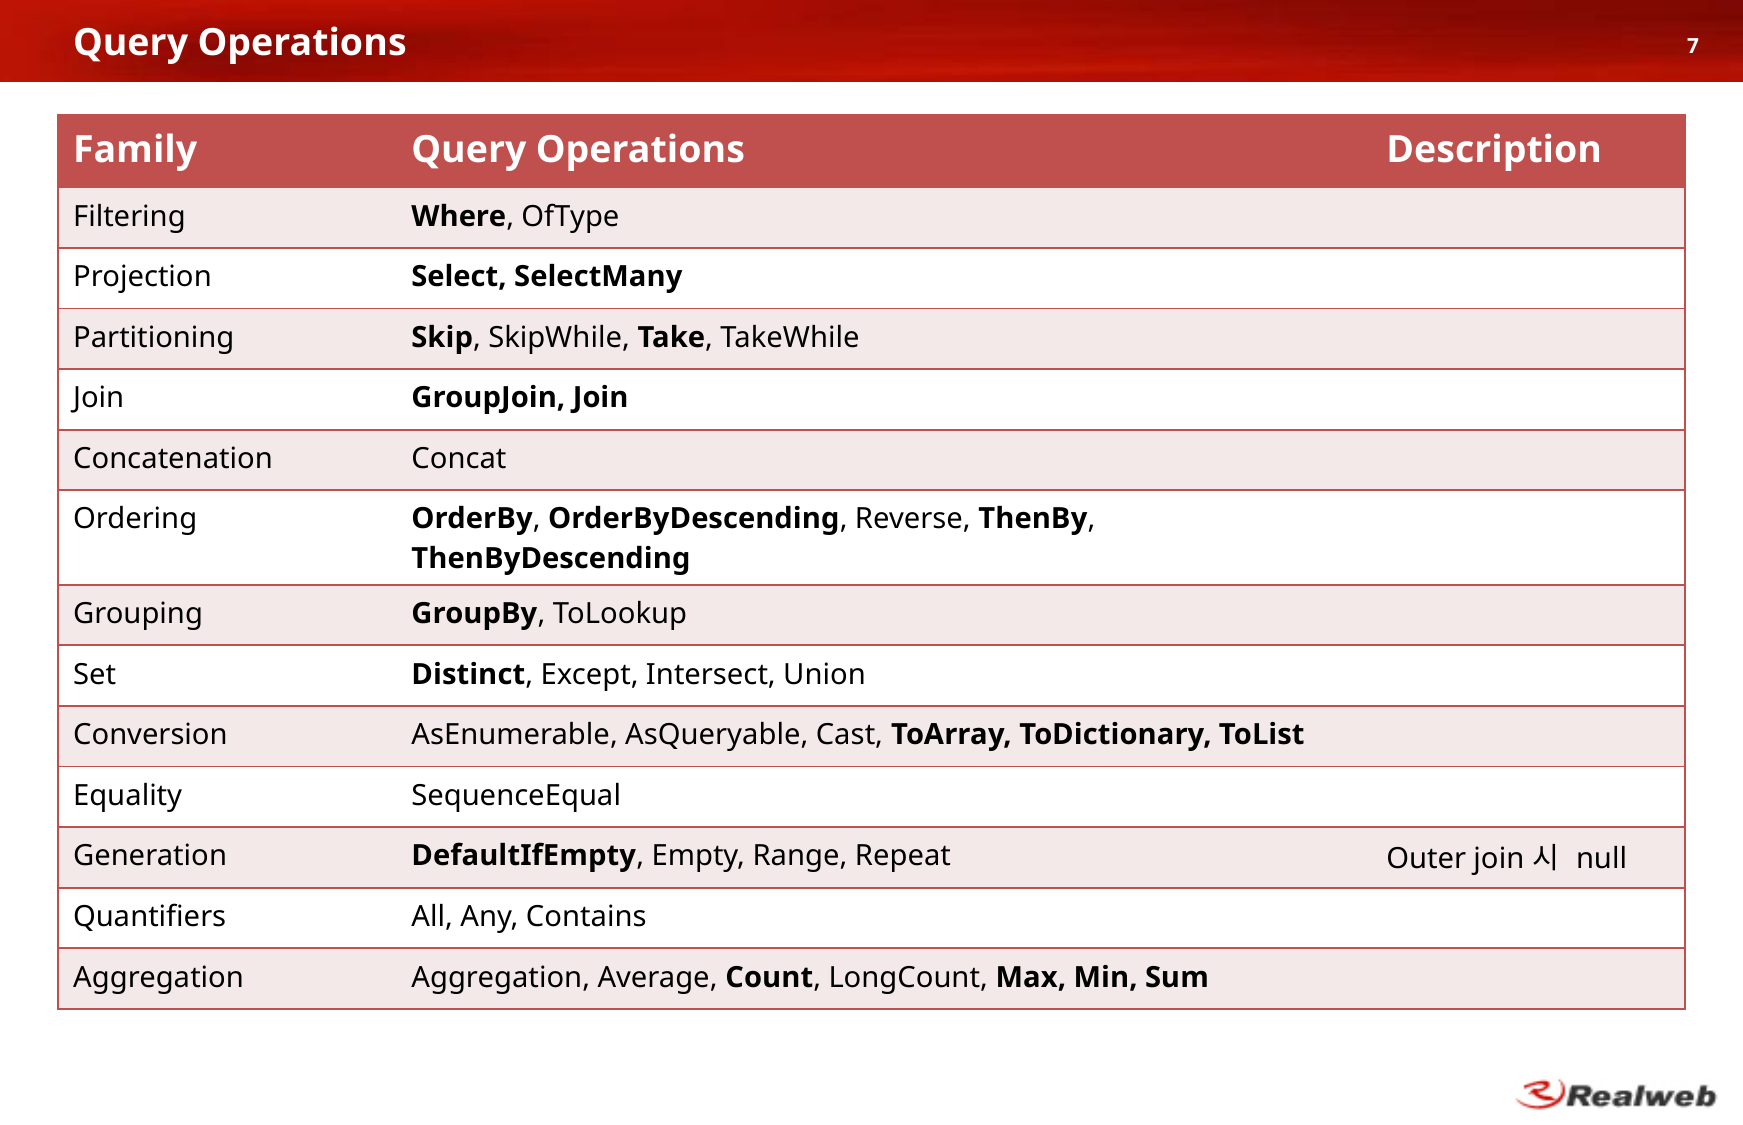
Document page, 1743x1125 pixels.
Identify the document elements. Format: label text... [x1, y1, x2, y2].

table_header Query Operations [396, 115, 1371, 186]
table_header Description [1371, 115, 1684, 186]
table_cell Ordering [59, 491, 396, 584]
table_cell [1371, 586, 1684, 644]
table_cell Select, SelectMany [396, 249, 1371, 308]
table_cell [1371, 646, 1684, 705]
title Query Operations [57, 9, 1627, 72]
picture [1514, 1078, 1720, 1112]
table_cell Concat [396, 431, 1371, 489]
table_cell Partitioning [59, 309, 396, 368]
table_cell [1371, 889, 1684, 947]
table_cell Aggregation [59, 949, 396, 1008]
table_cell GroupJoin, Join [396, 370, 1371, 429]
table_cell Grouping [59, 586, 396, 644]
slide_number 7 [1640, 24, 1715, 66]
table_cell GroupBy, ToLookup [396, 586, 1371, 644]
table_cell Where, OfType [396, 188, 1371, 247]
table_cell Generation [59, 828, 396, 887]
table_cell [1371, 188, 1684, 247]
table_cell Quantifiers [59, 889, 396, 947]
table_cell [1371, 949, 1684, 1008]
table_cell DefaultIfEmpty, Empty, Range, Repeat [396, 828, 1371, 887]
table_header Family [59, 115, 396, 186]
table_cell All, Any, Contains [396, 889, 1371, 947]
table_cell Equality [59, 767, 396, 826]
table_cell Conversion [59, 707, 396, 766]
table_cell Projection [59, 249, 396, 308]
table_cell Outer join시 null [1371, 828, 1684, 887]
table_cell [1371, 370, 1684, 429]
table_cell Skip, SkipWhile, Take, TakeWhile [396, 309, 1371, 368]
table_cell Set [59, 646, 396, 705]
table_cell OrderBy, OrderByDescending, Reverse, ThenBy, ThenByDescending [396, 491, 1371, 584]
table_cell [1371, 431, 1684, 489]
table_cell Filtering [59, 188, 396, 247]
picture [0, 0, 1743, 82]
table_cell [1371, 707, 1684, 766]
table_cell [1371, 767, 1684, 826]
table_cell Aggregation, Average, Count, LongCount, Max, Min, Sum [396, 949, 1371, 1008]
table_cell SequenceEqual [396, 767, 1371, 826]
table_cell [1371, 249, 1684, 308]
table_cell [1371, 309, 1684, 368]
table_cell Join [59, 370, 396, 429]
table_cell [1371, 491, 1684, 584]
table_cell Distinct, Except, Intersect, Union [396, 646, 1371, 705]
table_cell AsEnumerable, AsQueryable, Cast, ToArray, ToDictionary, ToList [396, 707, 1371, 766]
table_cell Concatenation [59, 431, 396, 489]
